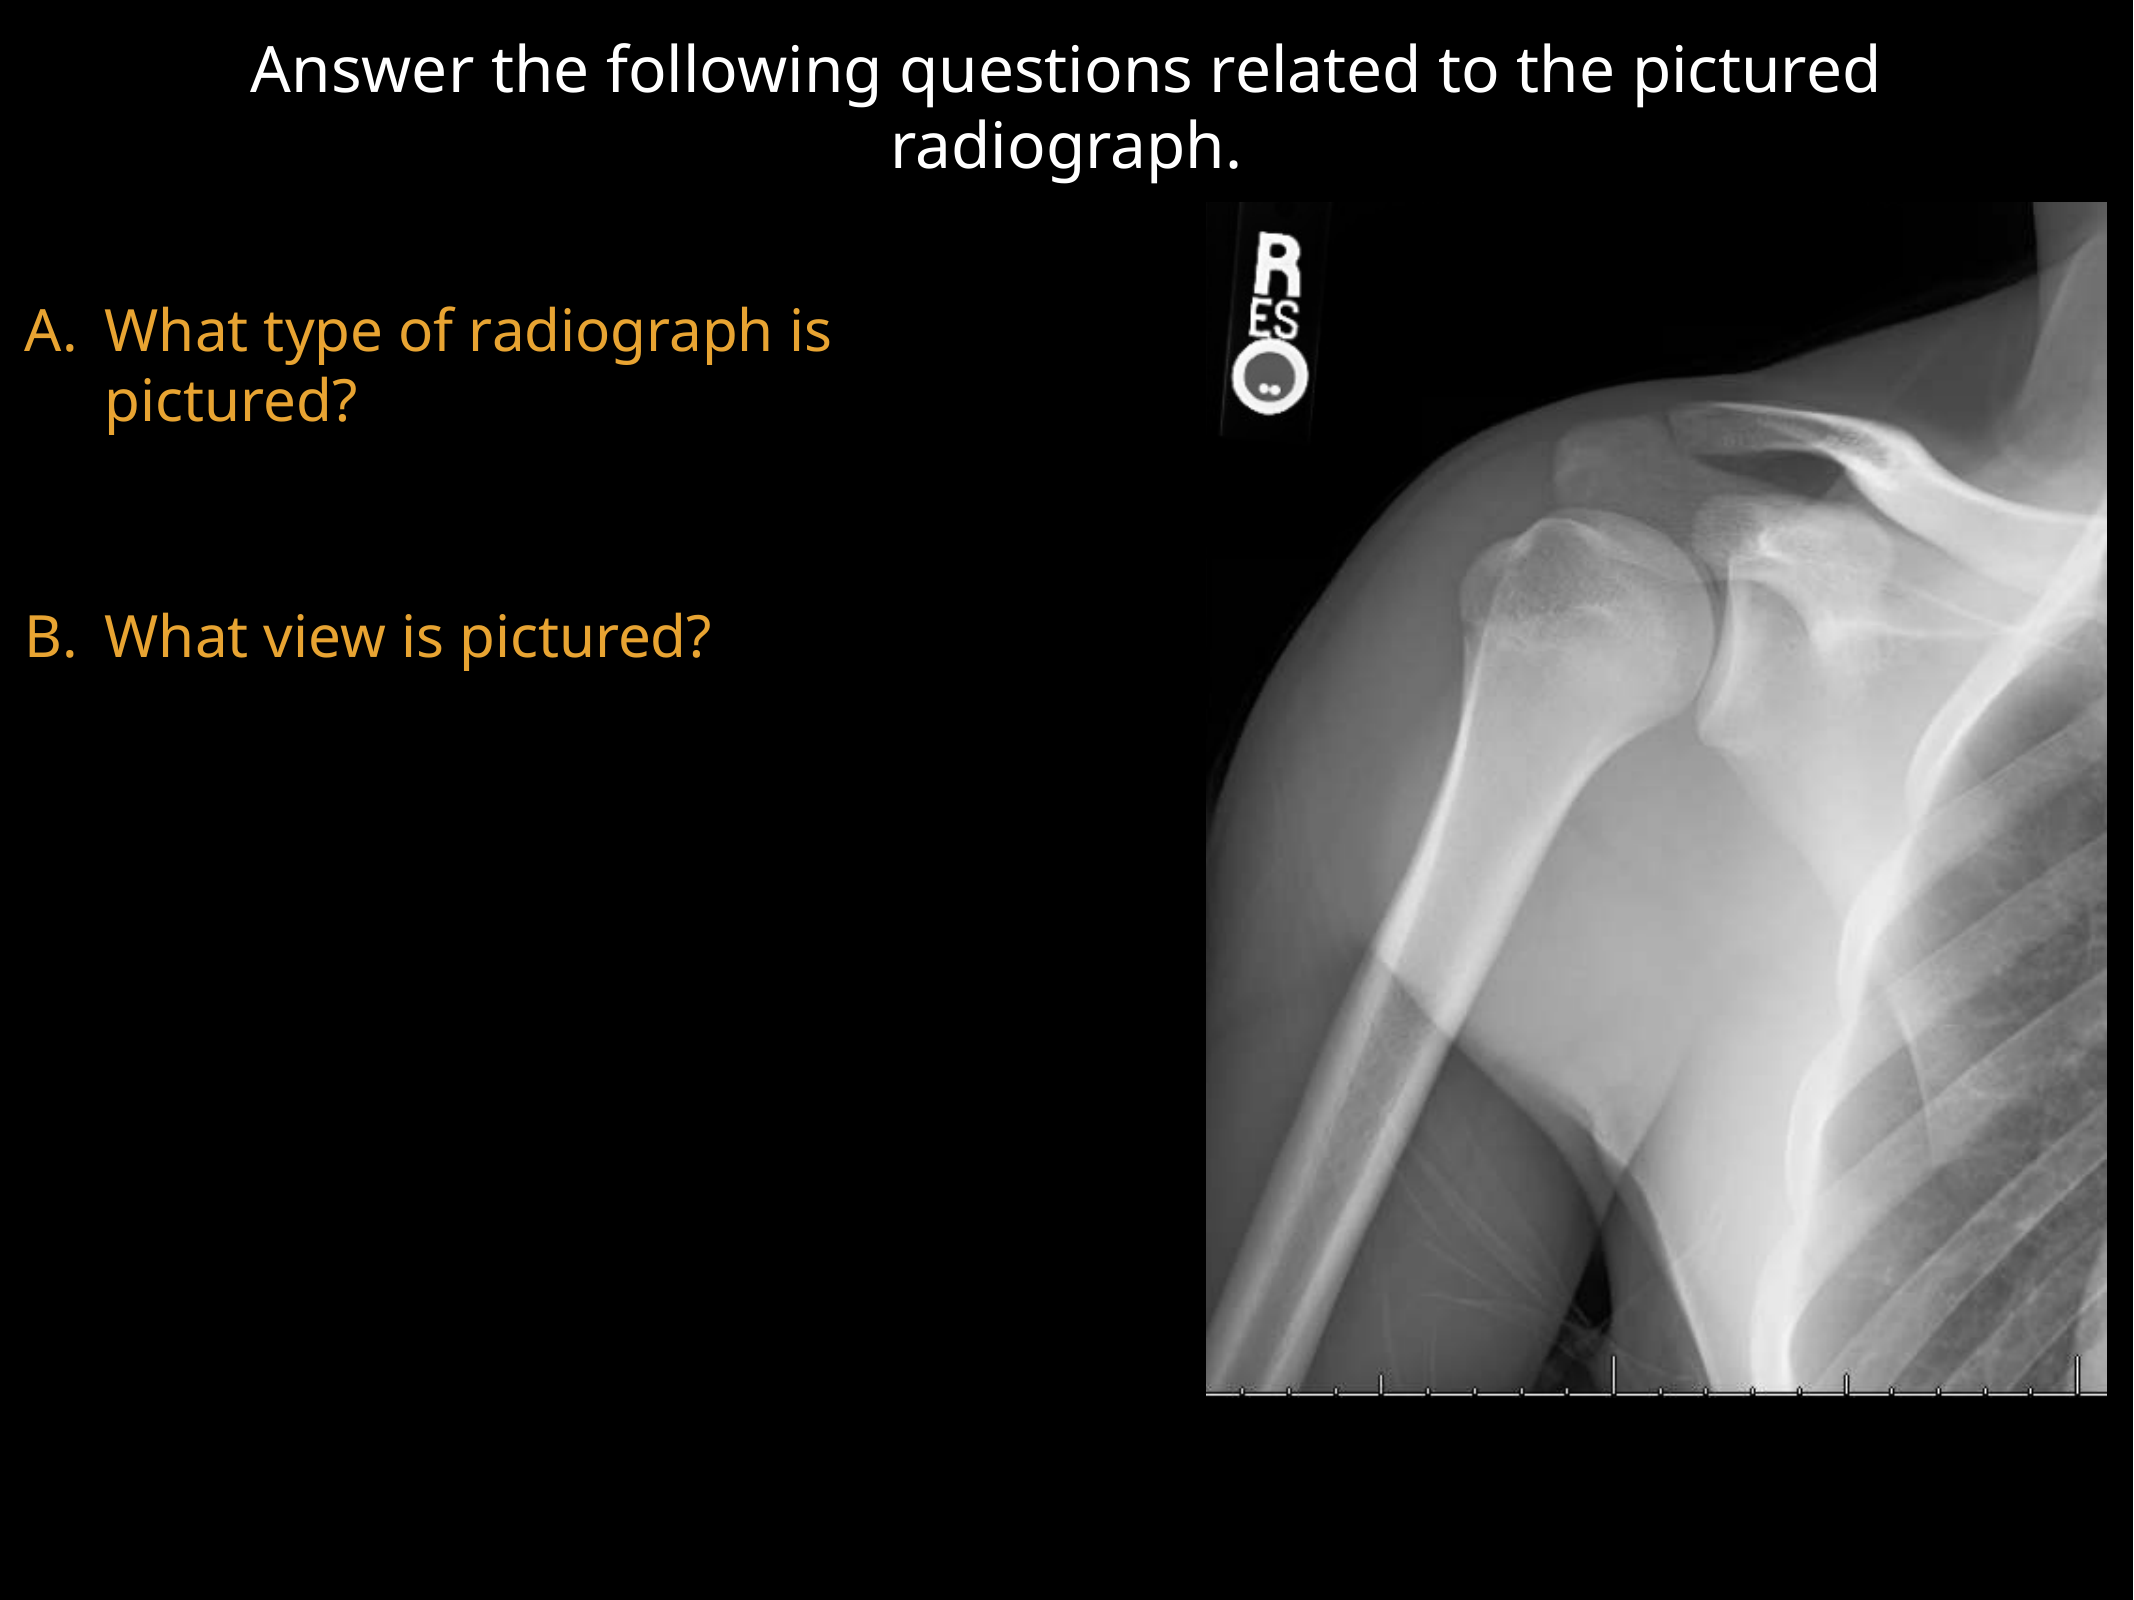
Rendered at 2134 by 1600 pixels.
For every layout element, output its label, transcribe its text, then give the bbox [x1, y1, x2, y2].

list What type of radiograph is pictured? What view is pictured? [16, 283, 893, 1317]
picture [1205, 201, 2107, 1399]
title Answer the following questions related to the pictured radiograph. [112, 41, 2022, 169]
